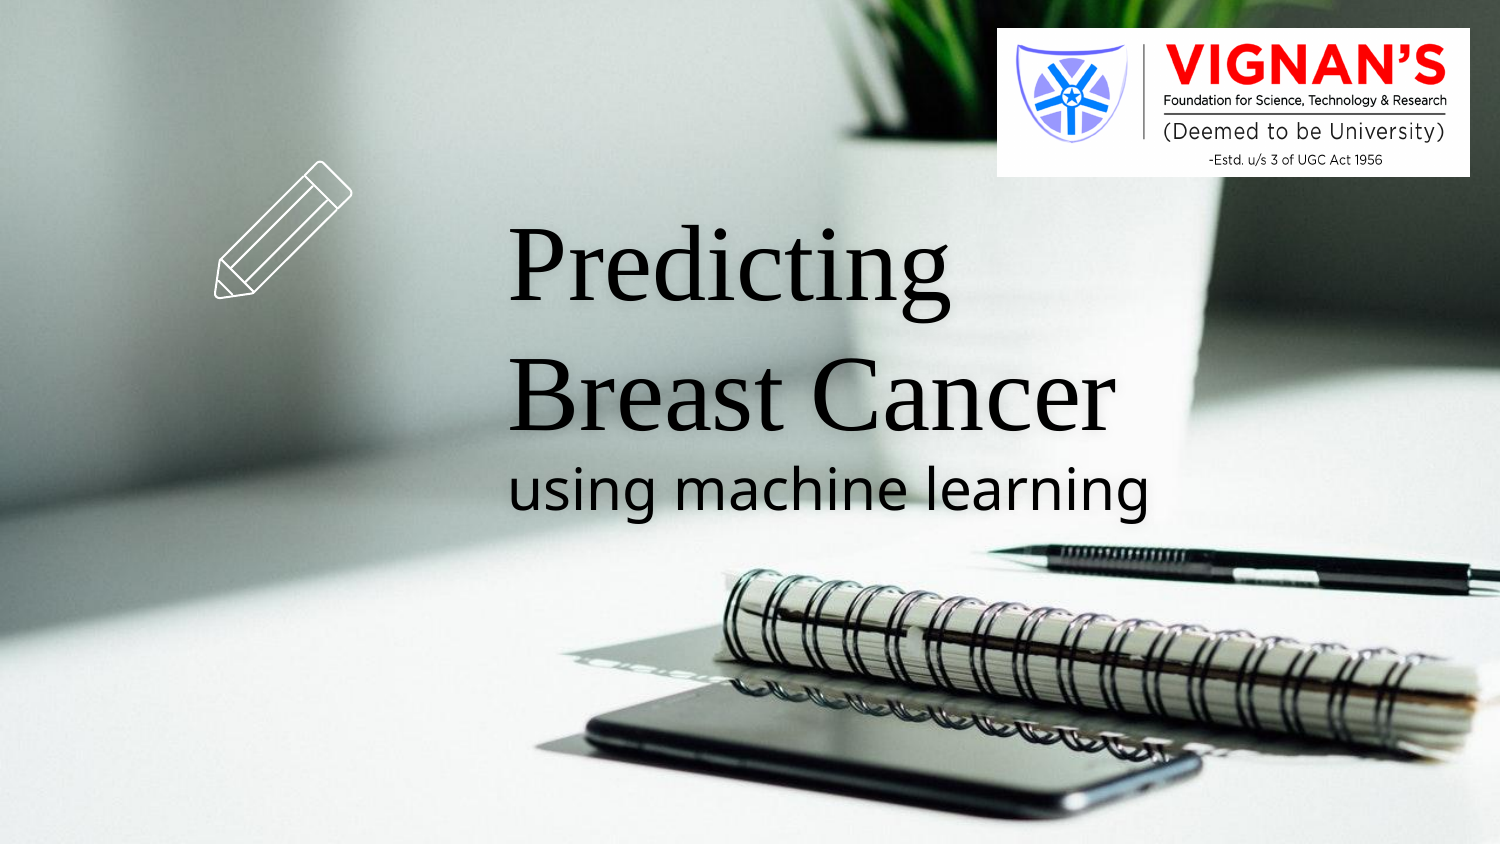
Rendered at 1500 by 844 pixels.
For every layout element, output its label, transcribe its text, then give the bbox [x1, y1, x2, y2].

title Predicting Breast Cancer using machine learning [492, 326, 1268, 517]
picture [0, 0, 1500, 844]
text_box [215, 161, 352, 299]
